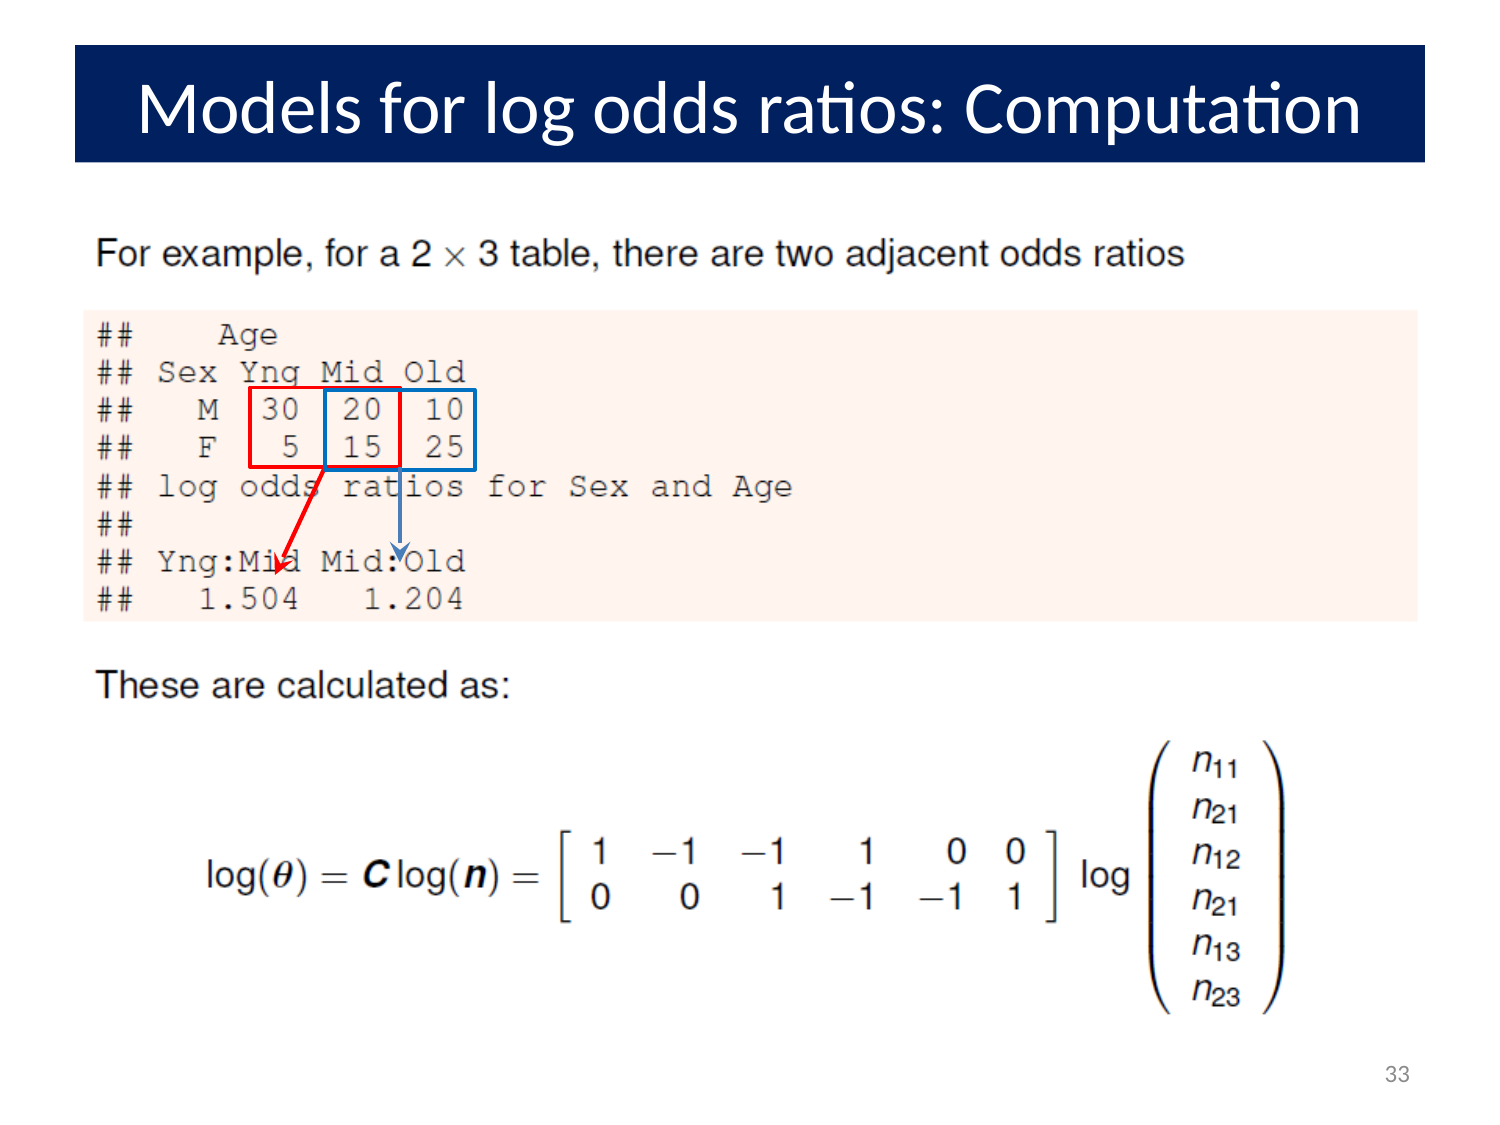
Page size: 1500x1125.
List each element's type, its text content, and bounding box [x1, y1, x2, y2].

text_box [324, 389, 476, 563]
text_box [249, 387, 401, 576]
picture [79, 229, 1421, 1038]
title Models for log odds ratios: Computation [75, 45, 1425, 163]
slide_number 33 [1074, 1042, 1425, 1103]
